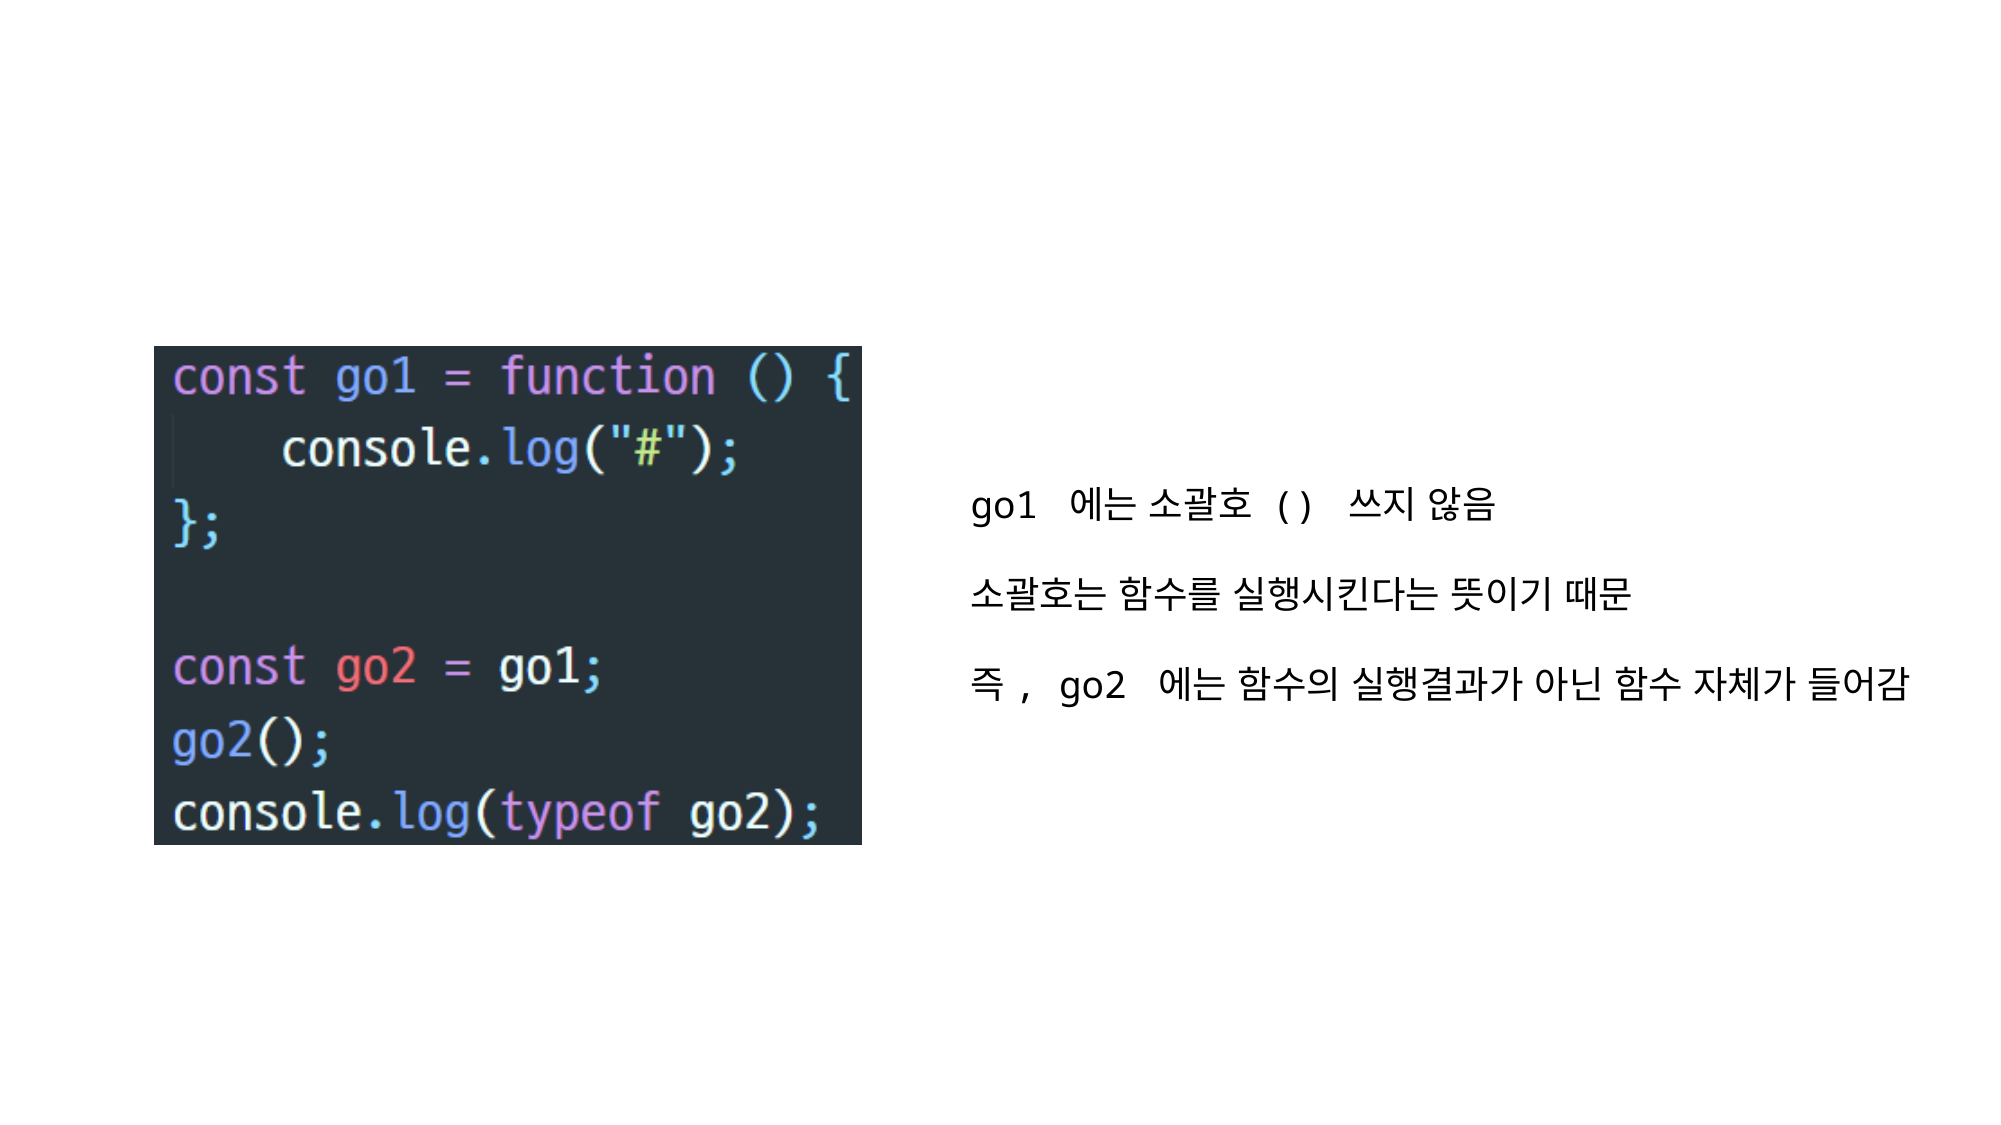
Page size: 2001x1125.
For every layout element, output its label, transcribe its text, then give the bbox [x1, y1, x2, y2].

picture [154, 346, 862, 845]
text_box go1 에는 소괄호 () 쓰지 않음 소괄호는 함수를 실행시킨다는 뜻이기 때문 즉, go2 에는 함수의 실행결과가 아닌 함수 자체가 들어감 [955, 474, 1927, 714]
